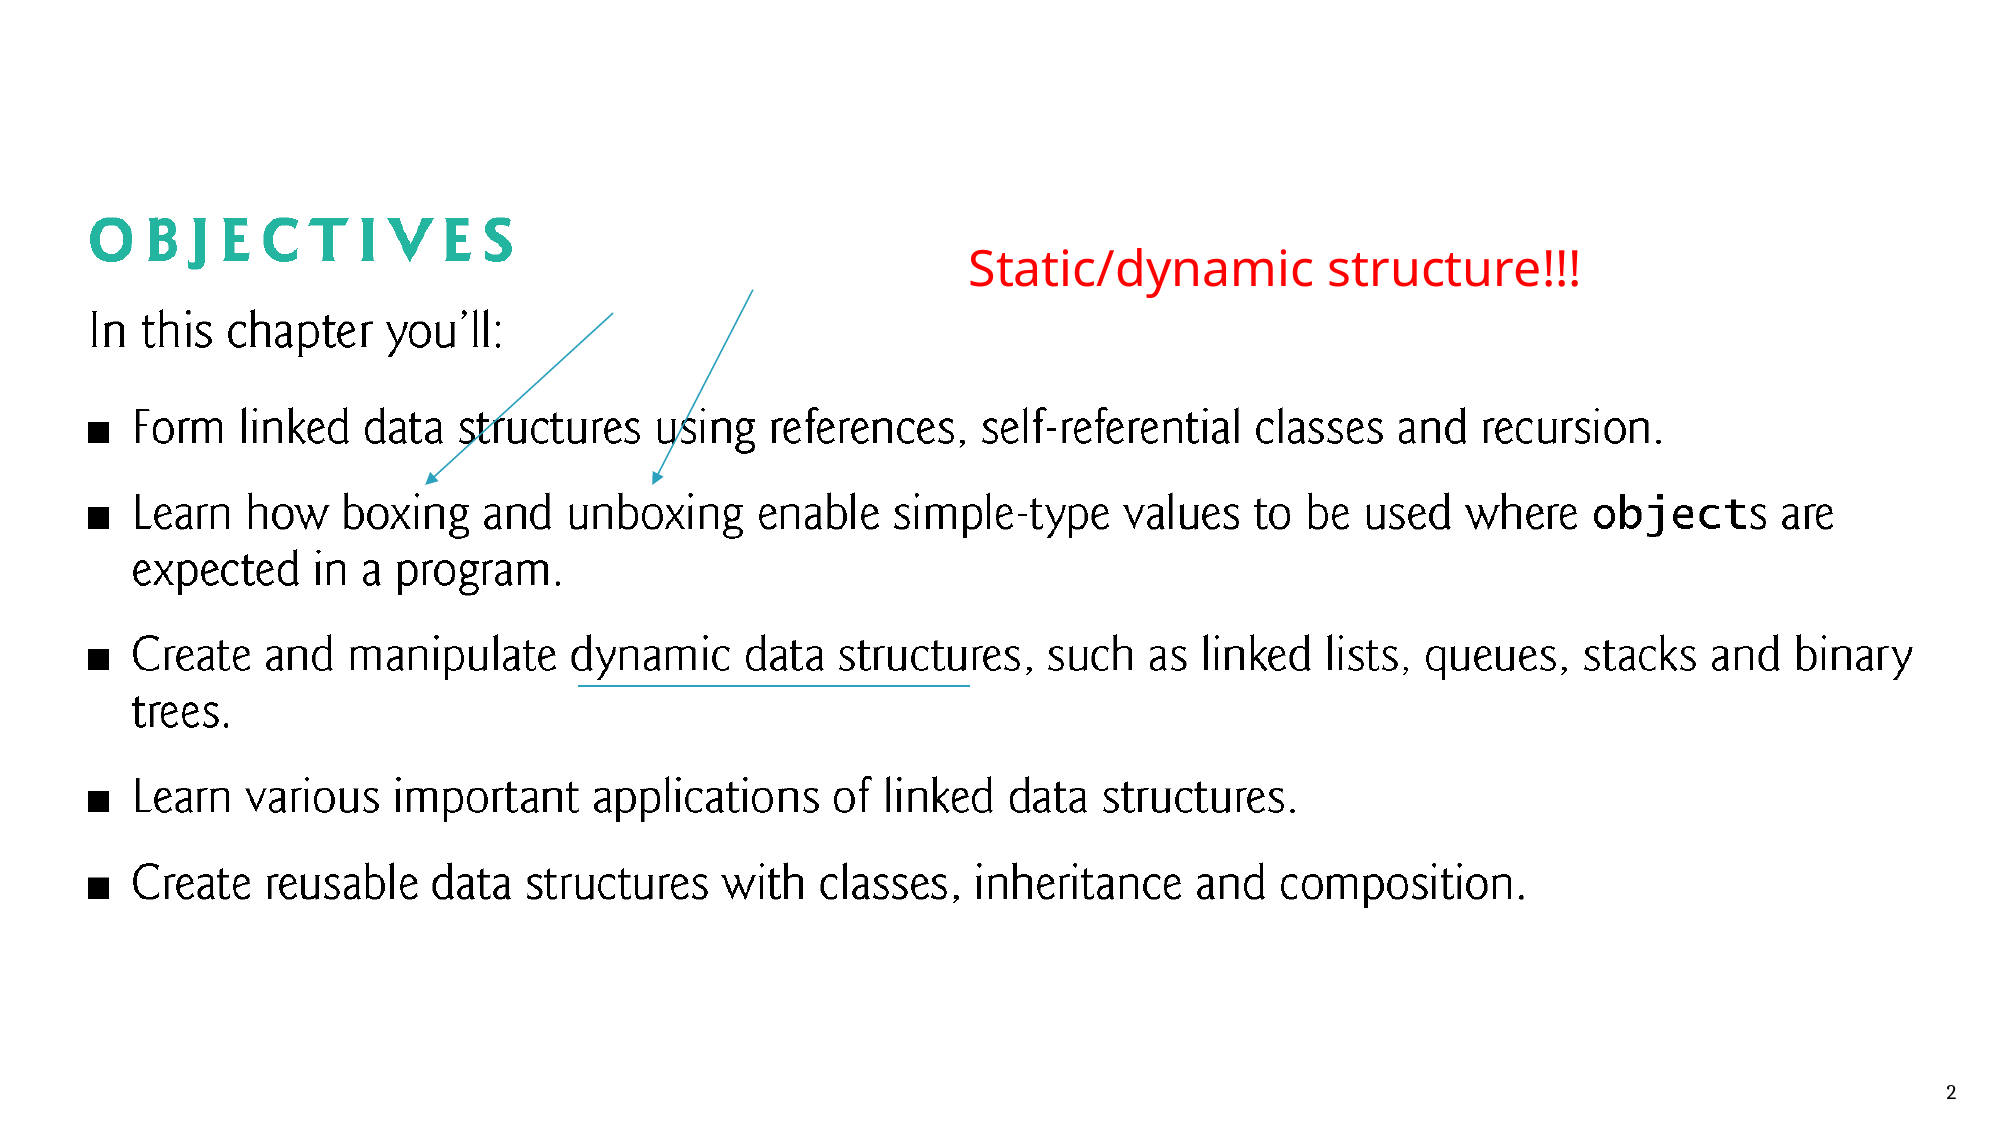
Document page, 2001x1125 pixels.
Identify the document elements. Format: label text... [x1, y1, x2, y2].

slide_number 2 [1891, 1051, 1972, 1112]
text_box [652, 289, 754, 486]
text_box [424, 312, 614, 486]
picture [0, 129, 2000, 996]
